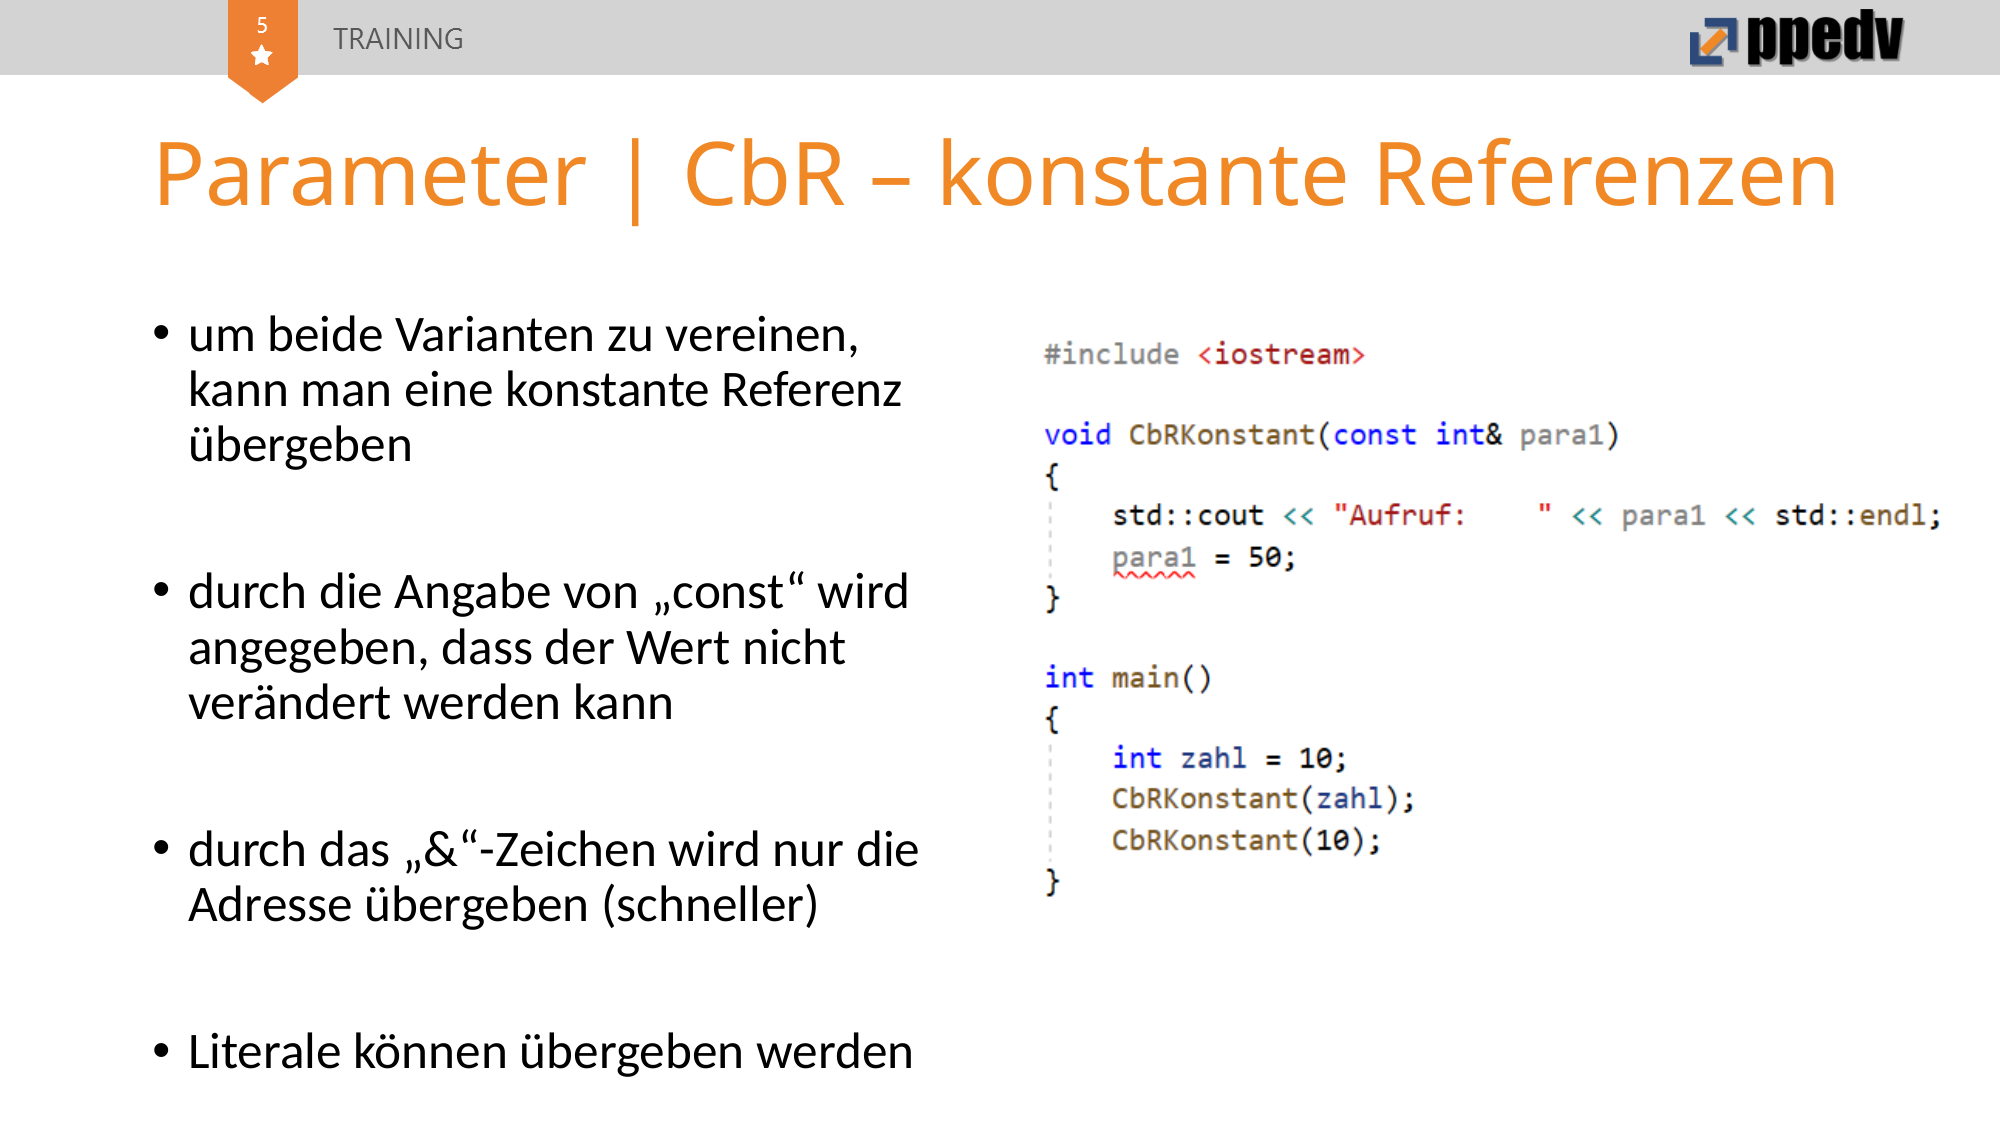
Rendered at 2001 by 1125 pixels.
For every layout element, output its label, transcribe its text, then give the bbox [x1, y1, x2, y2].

title Parameter | CbR – konstante Referenzen [137, 76, 1863, 278]
picture [0, 0, 2000, 104]
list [1041, 338, 1950, 906]
list um beide Varianten zu vereinen, kann man eine konstante Referenz übergeben durch die Angabe von „const“ wird angegeben, dass der Wert nicht verändert werden kann durch das „&“-Zeichen wird nur die Adresse übergeben (schneller) Literale können übergeben werden [137, 299, 988, 1096]
